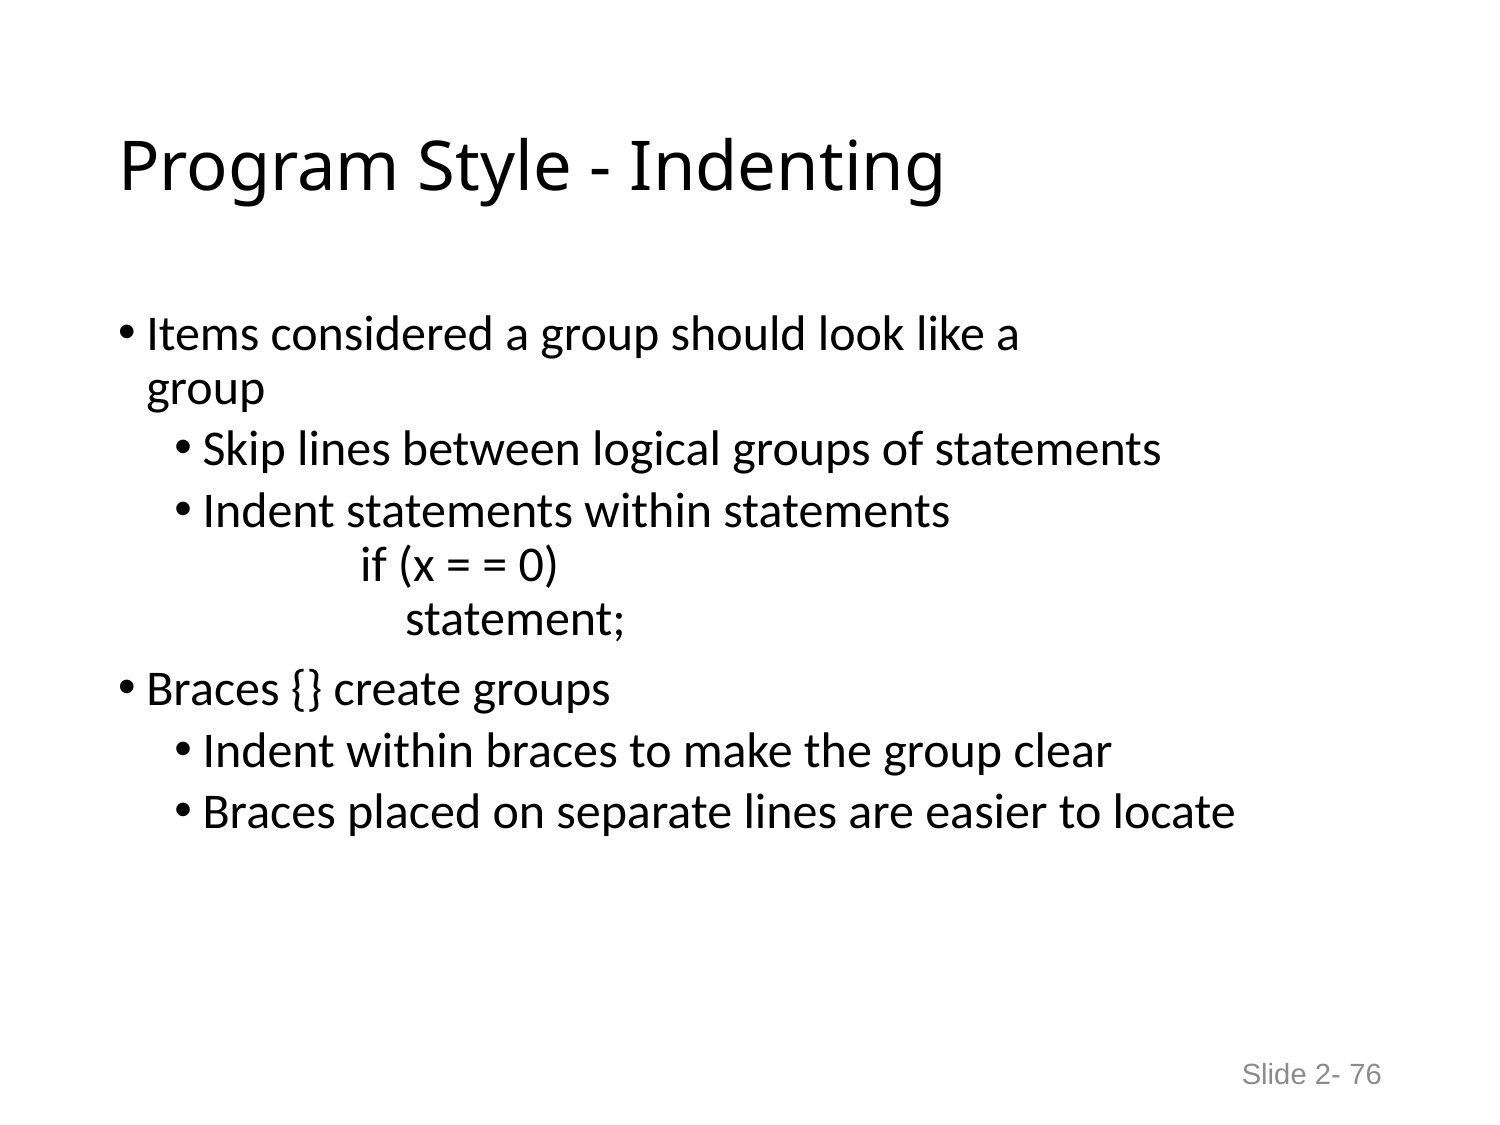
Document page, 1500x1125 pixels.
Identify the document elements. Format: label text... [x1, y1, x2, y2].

slide_number Slide 2- 76 [1059, 1042, 1397, 1103]
title Program Style - Indenting [103, 59, 1397, 278]
list Items considered a group should look like a group Skip lines between logical groups of statements Indent statements within statements if (x = = 0) statement; Braces {} create groups Indent within braces to make the group clear Braces placed on separate lines are easier to locate [103, 299, 1397, 1014]
